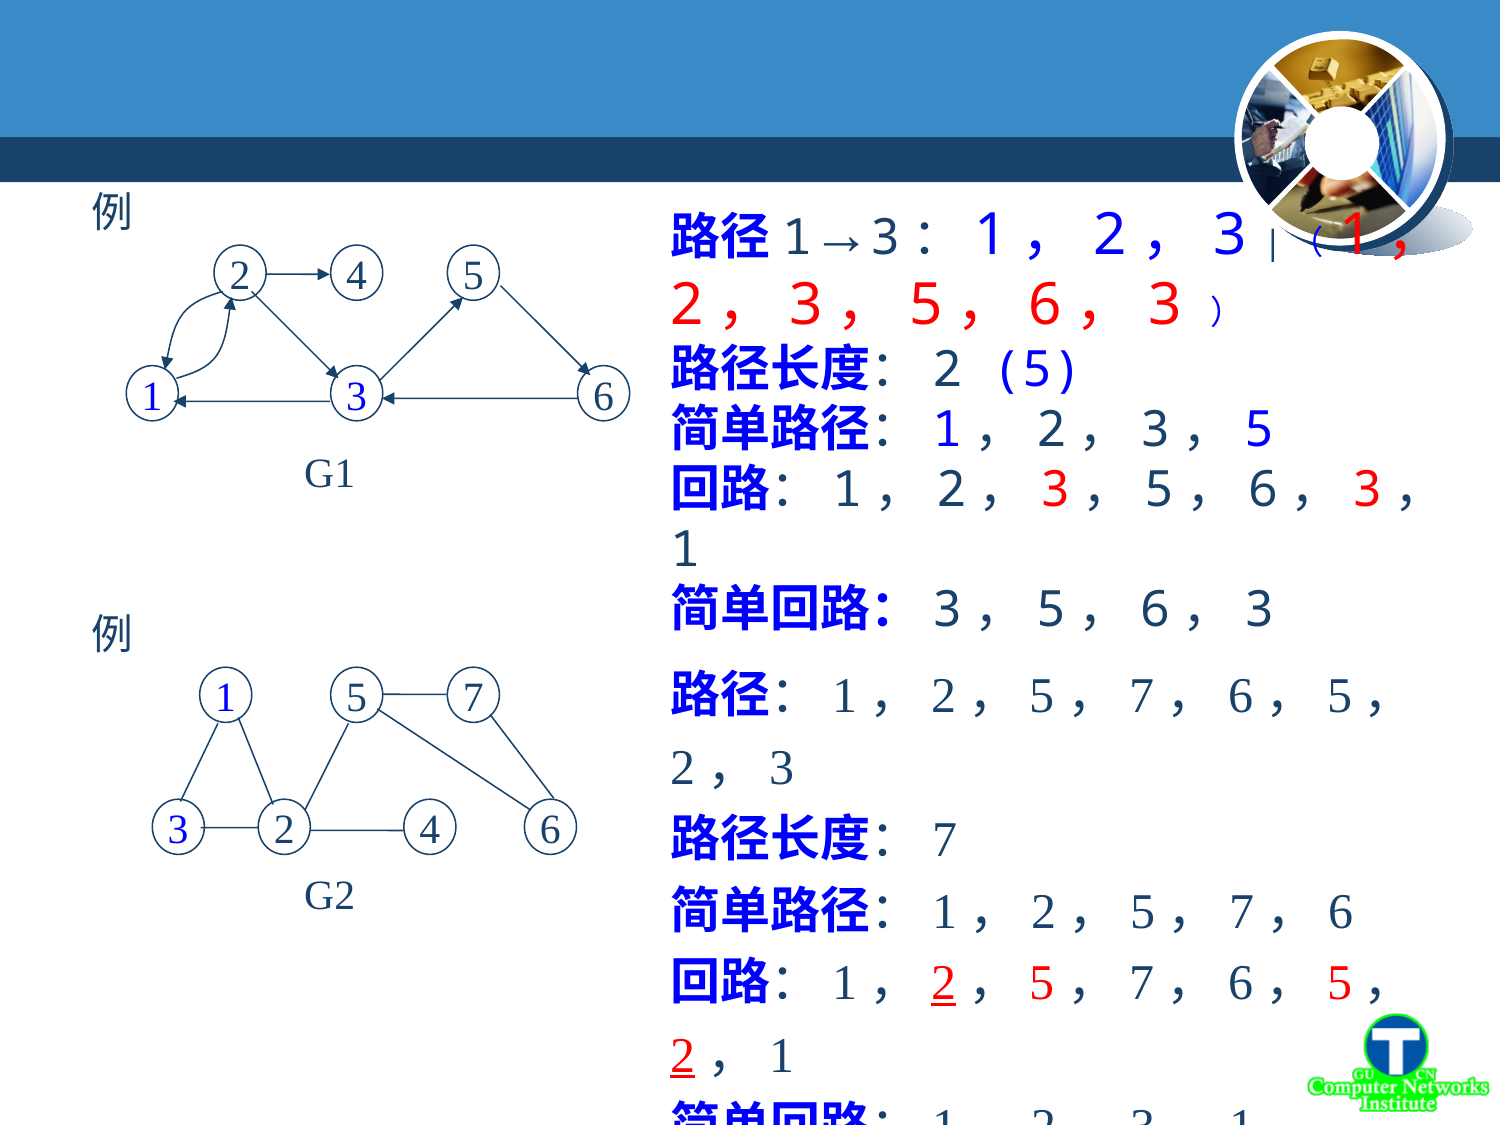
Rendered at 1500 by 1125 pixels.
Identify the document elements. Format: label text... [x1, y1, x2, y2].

slide_number [1459, 1023, 1468, 1100]
picture [1241, 70, 1315, 188]
picture [1365, 69, 1438, 188]
text_box 路径：1，2，5，7，6，5，2，3 路径长度：7 简单路径：1，2，5，7，6 回路：1，2，5，7，6，5，2，1 简单回路：1，2，3，1 [655, 642, 1459, 1125]
picture [1292, 167, 1384, 188]
picture [1274, 39, 1404, 114]
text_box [76, 177, 630, 504]
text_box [76, 599, 577, 926]
text_box 路径1→3：1，2，3 |（ 1，2，3，5，6，3 ） 路径长度：2 (5) 简单路径：1，2，3，5 回路：1，2，3，5，6，3，1 简单回路：3，5，6，3 [655, 188, 1500, 644]
picture [1459, 1011, 1491, 1115]
